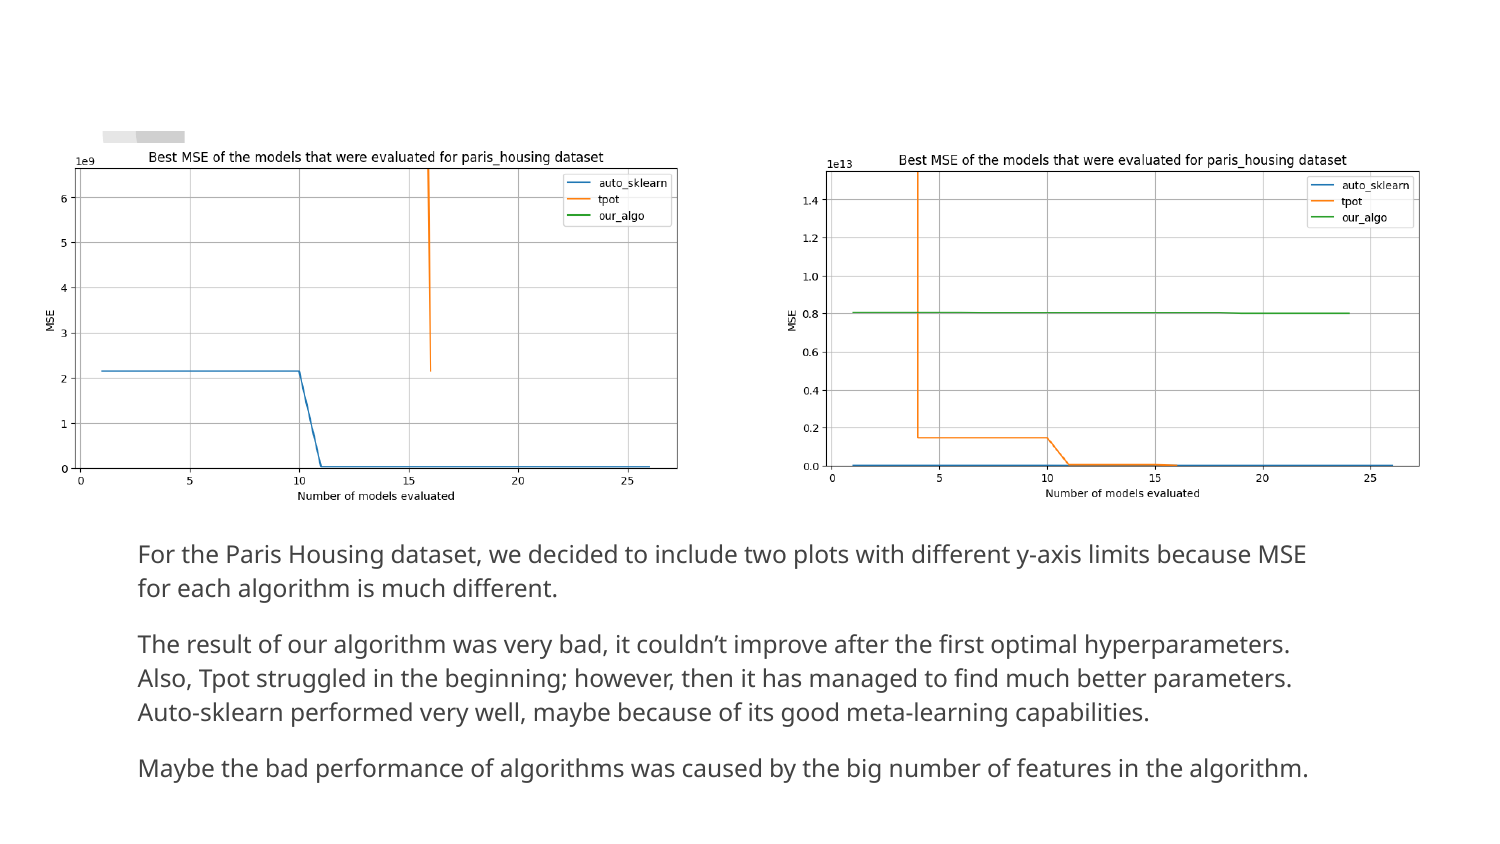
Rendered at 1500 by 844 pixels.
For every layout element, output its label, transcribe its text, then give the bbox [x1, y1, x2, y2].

picture [37, 143, 684, 509]
list For the Paris Housing dataset, we decided to include two plots with different y-axis limits because MSE for each algorithm is much different. The result of our algorithm was very bad, it couldn’t improve after the first optimal hyperparameters. Also, Tpot struggled in the beginning; however, then it has managed to find much better parameters. Auto-sklearn performed very well, maybe because of its good meta-learning capabilities. Maybe the bad performance of algorithms was caused by the big number of features in the algorithm. [122, 519, 1361, 803]
picture [778, 146, 1426, 506]
